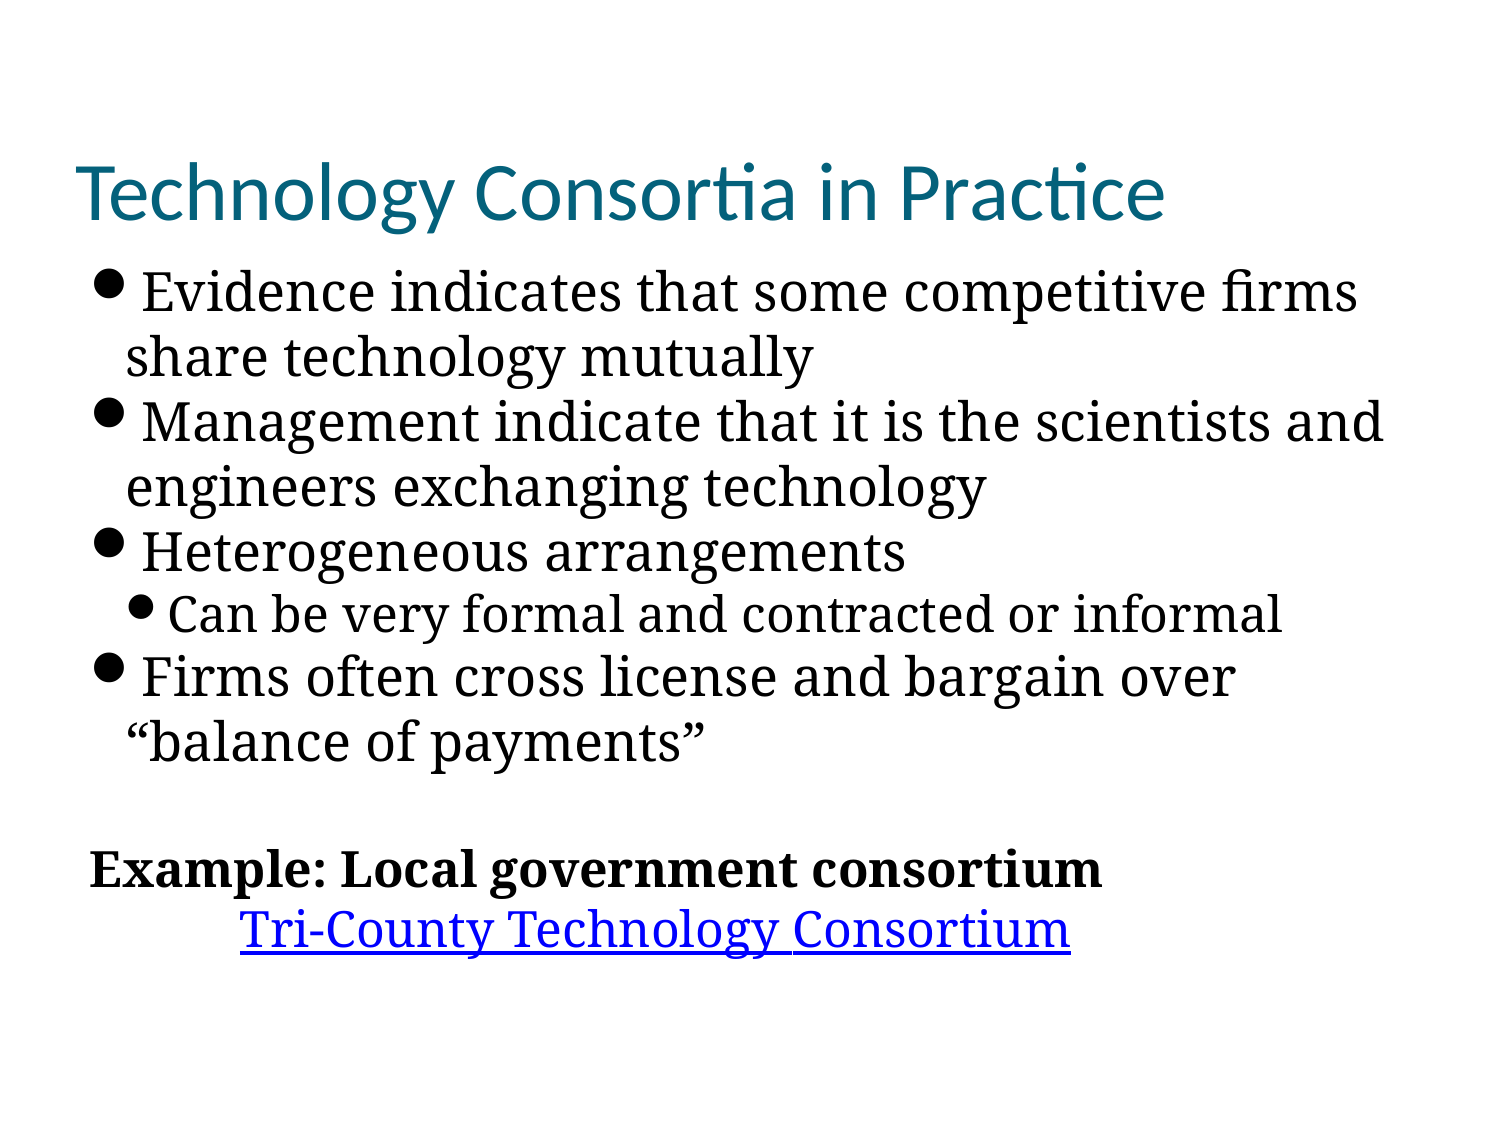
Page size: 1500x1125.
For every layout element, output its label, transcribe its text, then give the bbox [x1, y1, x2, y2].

text_box Evidence indicates that some competitive firms share technology mutually Management indicate that it is the scientists and engineers exchanging technology Heterogeneous arrangements Can be very formal and contracted or informal Firms often cross license and bargain over “balance of payments” Example: Local government consortium Tri-County Technology Consortium [75, 249, 1425, 1038]
text_box Technology Consortia in Practice [75, 115, 1425, 238]
